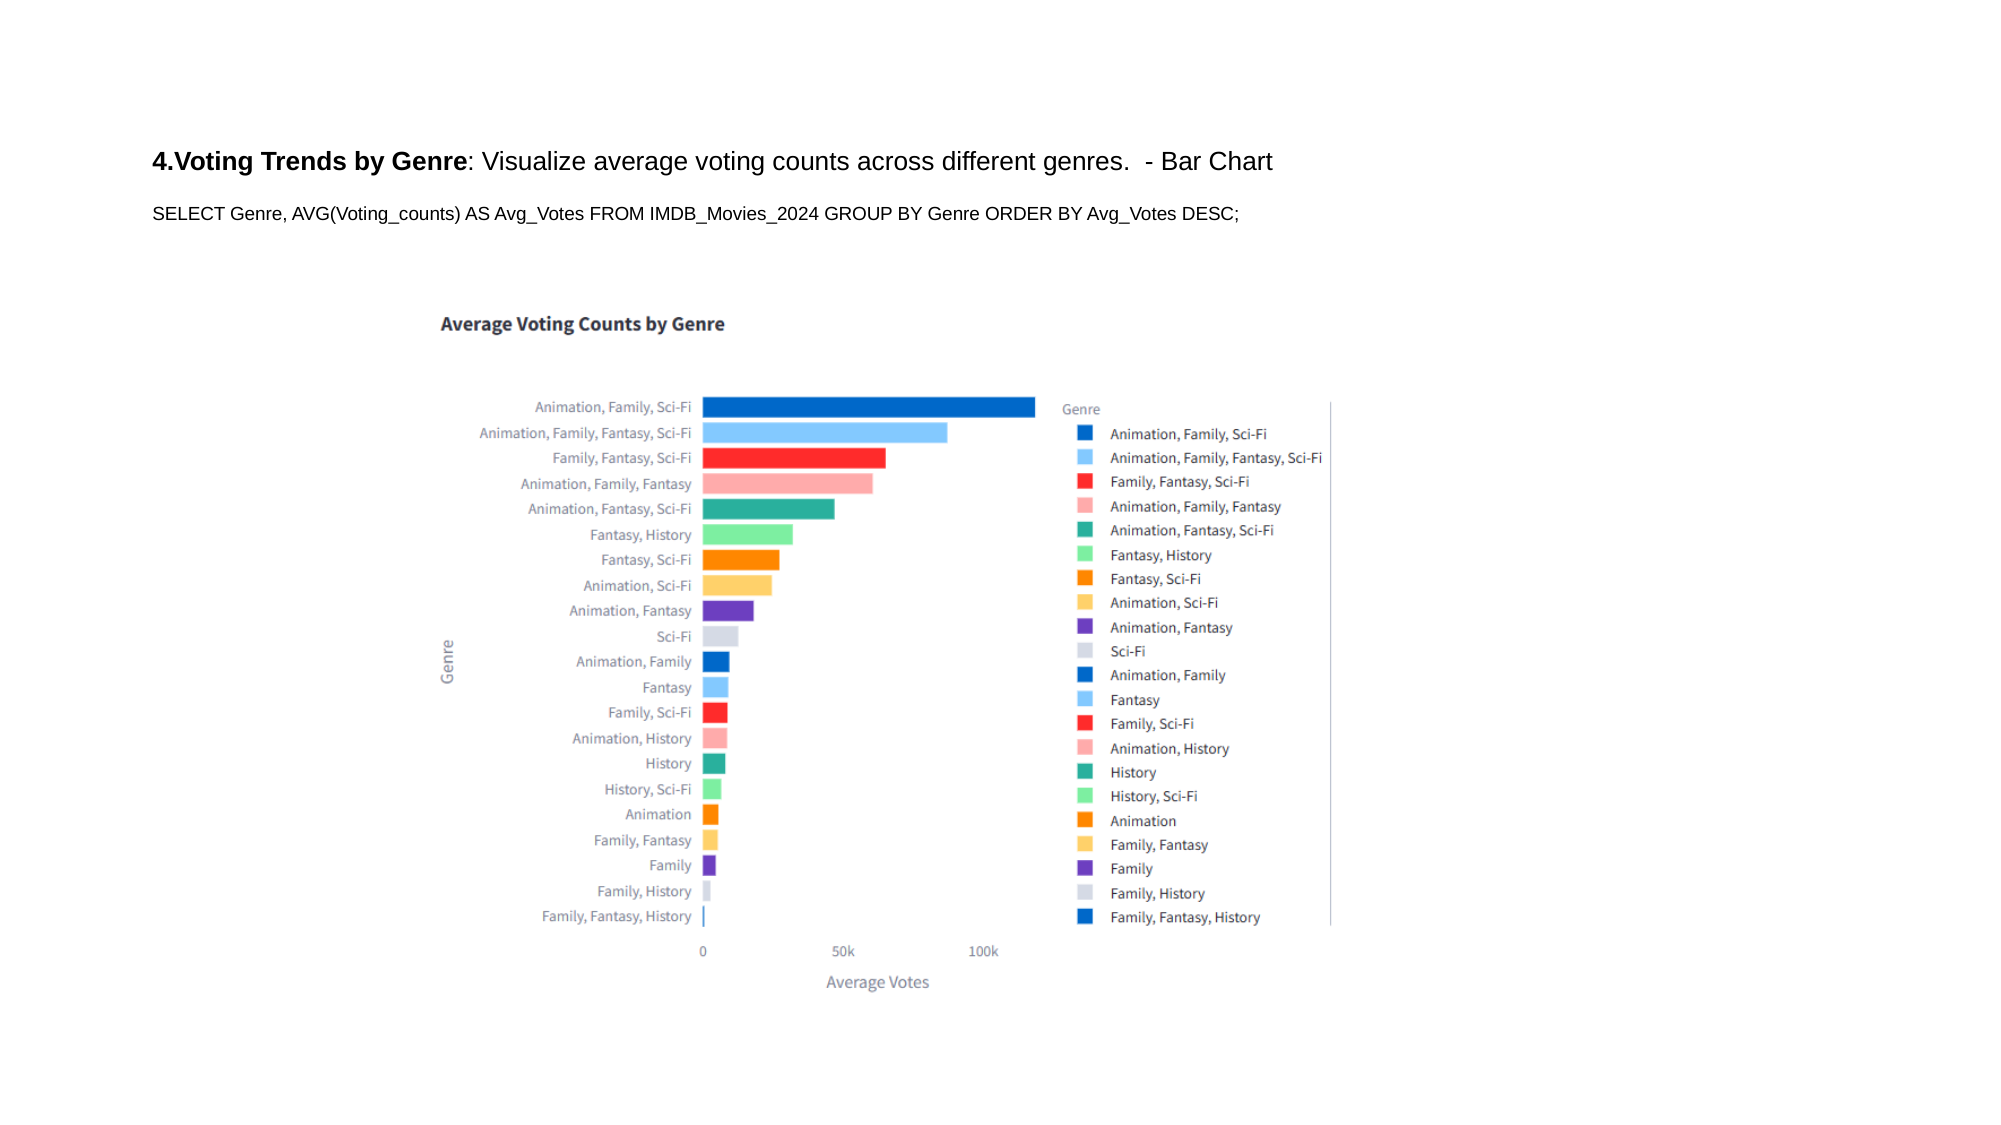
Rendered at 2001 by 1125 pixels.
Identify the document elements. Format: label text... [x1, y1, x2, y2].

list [411, 299, 1589, 1014]
title 4.Voting Trends by Genre: Visualize average voting counts across different genres. - Bar Chart SELECT Genre, AVG(Voting_counts) AS Avg_Votes FROM IMDB_Movies_2024 GROUP BY Genre ORDER BY Avg_Votes DESC; [137, 111, 1863, 264]
